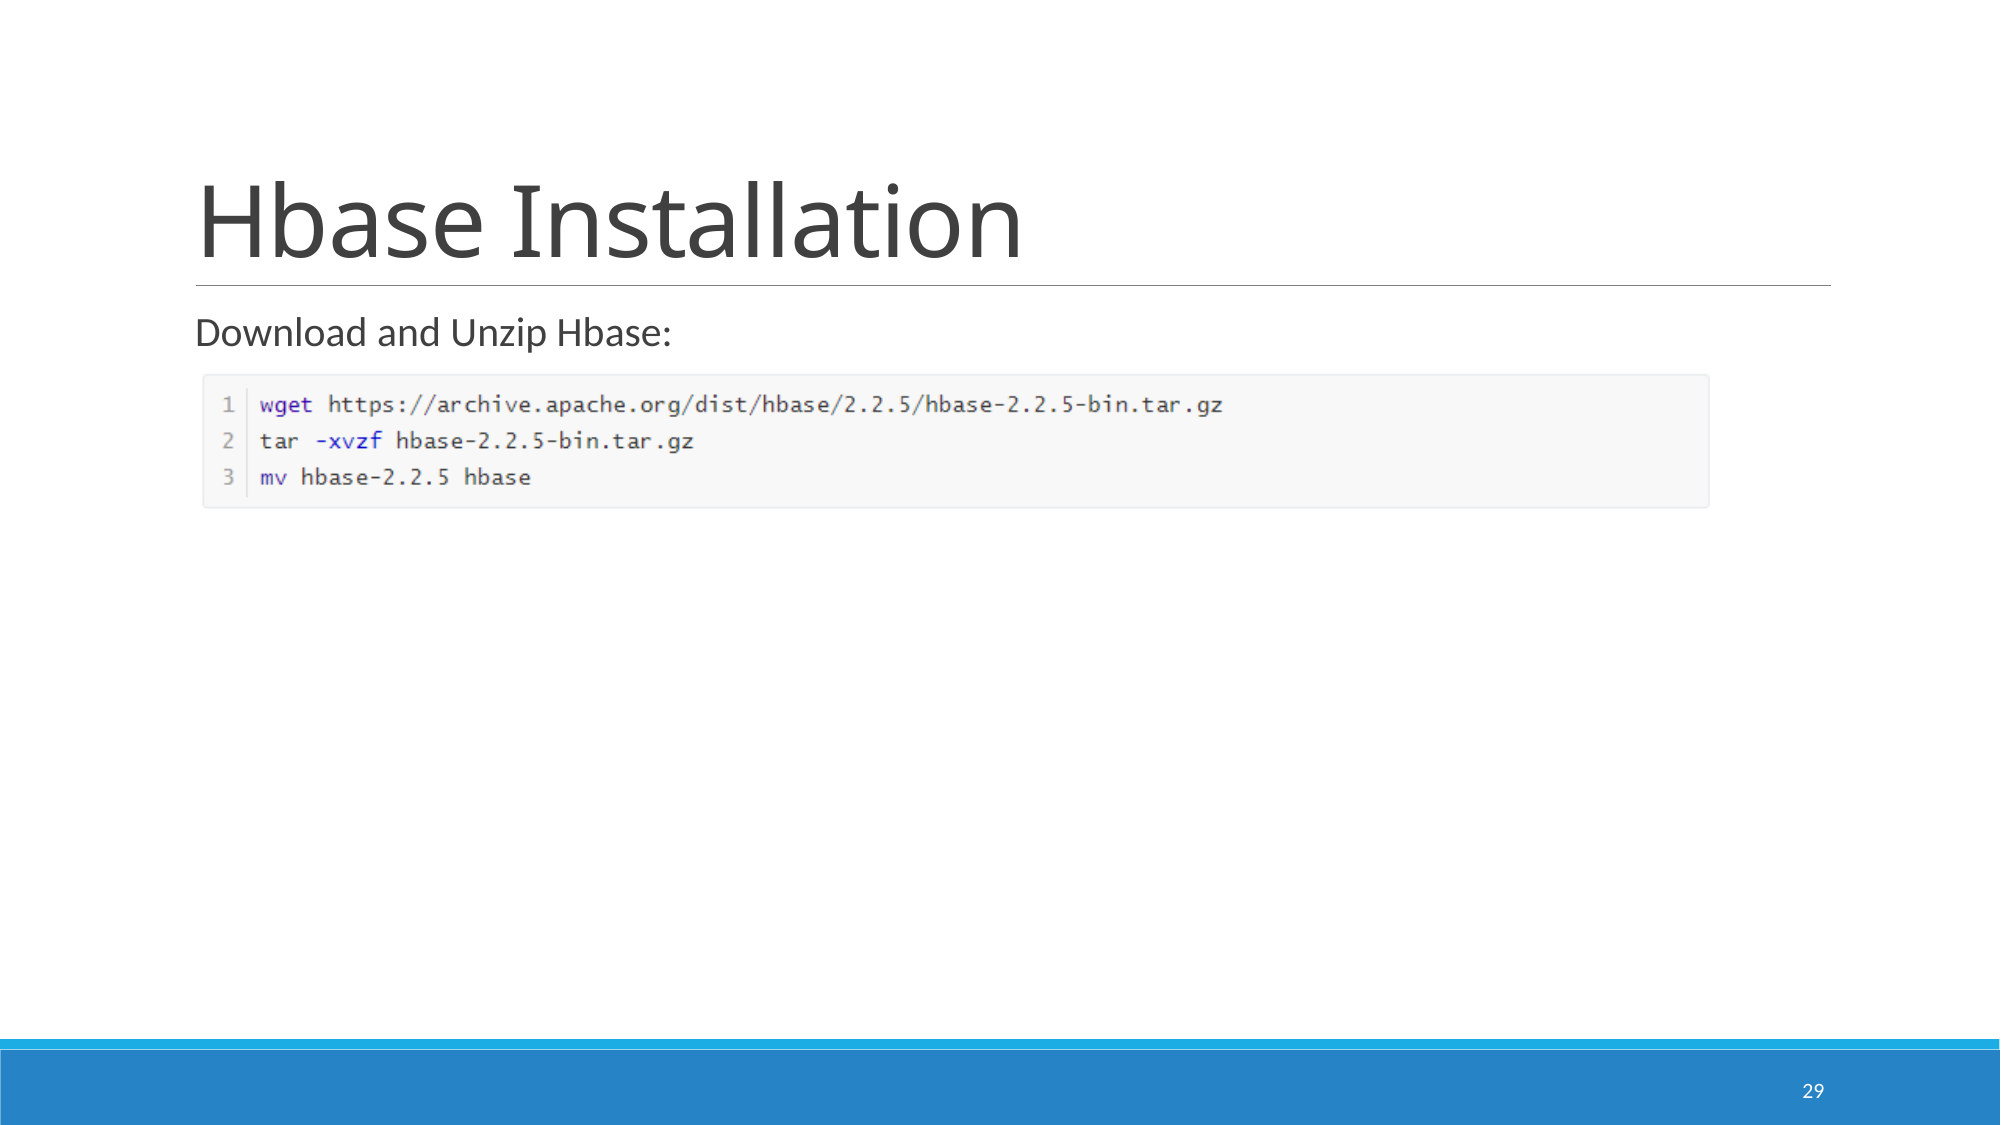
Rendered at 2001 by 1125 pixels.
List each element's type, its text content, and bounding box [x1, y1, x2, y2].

list Download and Unzip Hbase: [180, 302, 1830, 963]
title Hbase Installation [180, 47, 1830, 285]
slide_number 29 [1624, 1059, 1840, 1120]
picture [197, 368, 1721, 515]
